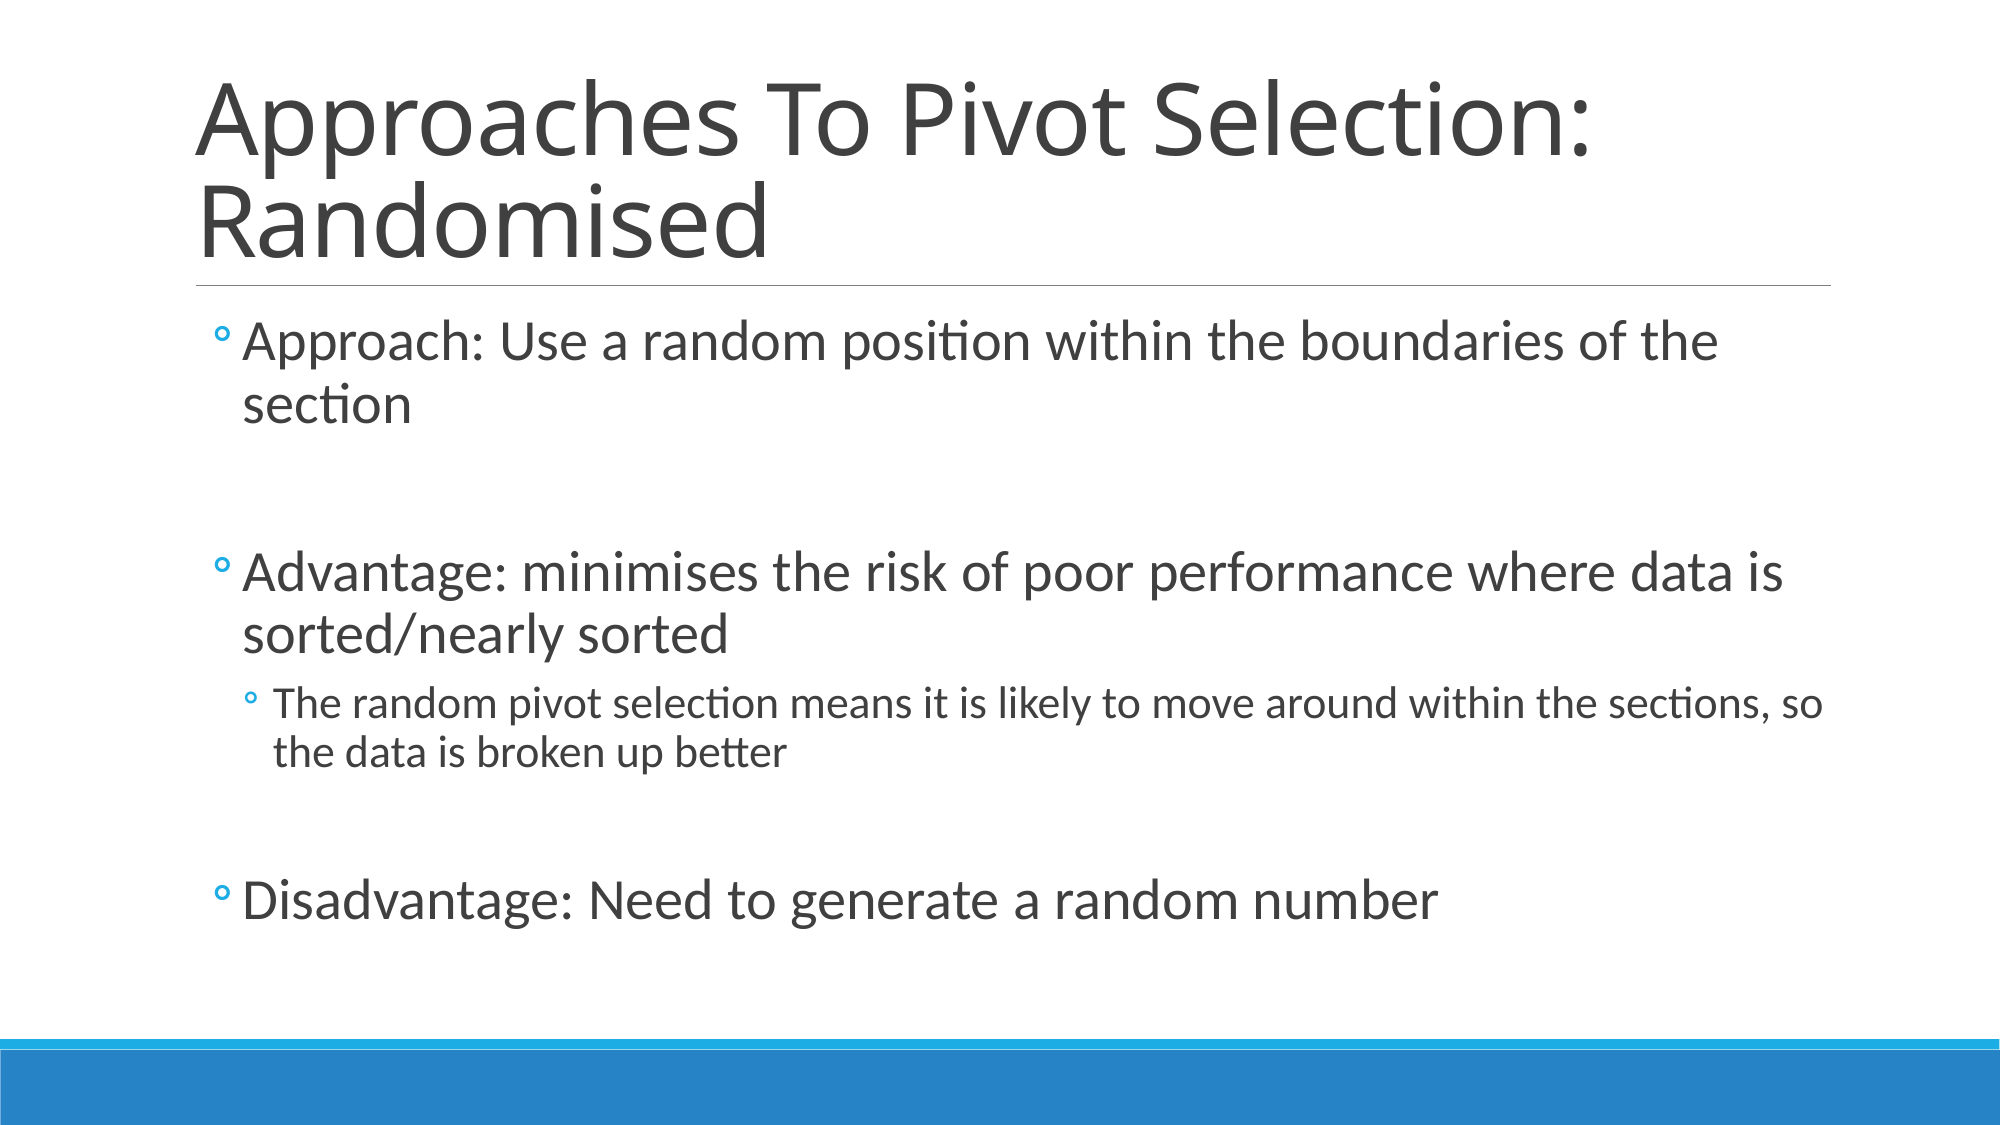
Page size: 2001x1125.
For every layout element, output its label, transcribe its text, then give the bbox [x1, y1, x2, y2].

title Approaches To Pivot Selection: Randomised [180, 47, 1830, 285]
list Approach: Use a random position within the boundaries of the section Advantage: minimises the risk of poor performance where data is sorted/nearly sorted The random pivot selection means it is likely to move around within the sections, so the data is broken up better Disadvantage: Need to generate a random number [180, 302, 1830, 963]
